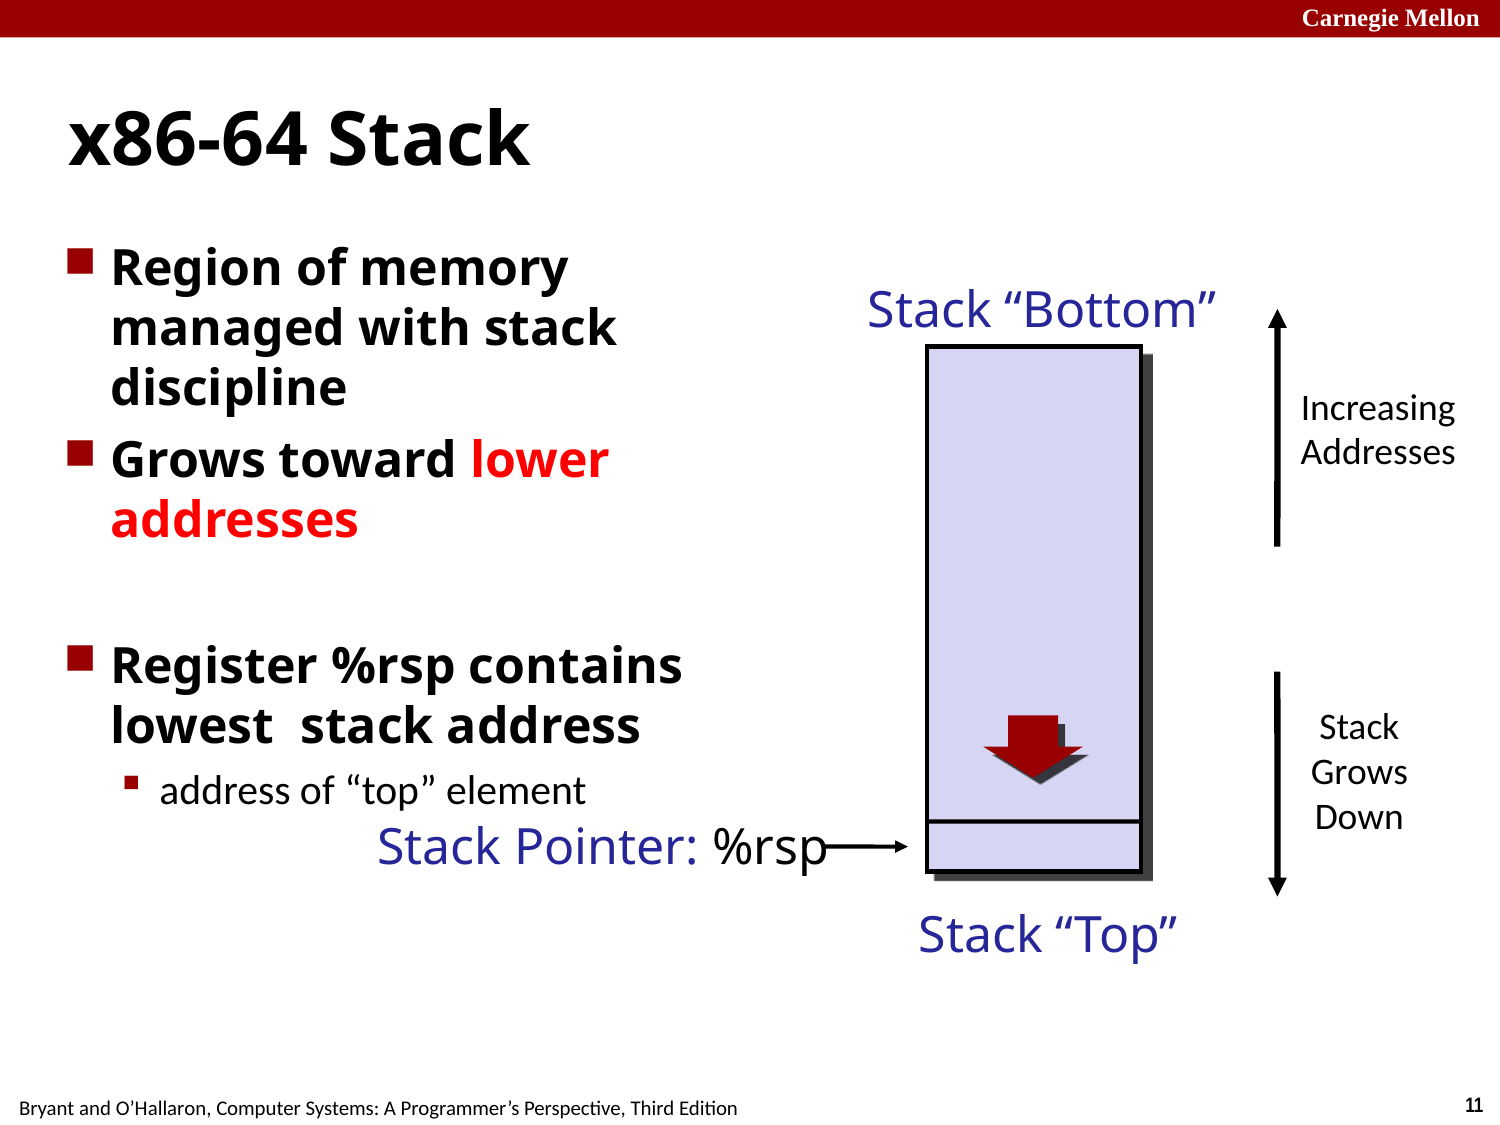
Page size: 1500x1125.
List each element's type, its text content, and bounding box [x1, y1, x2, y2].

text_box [386, 271, 1464, 970]
title x86-64 Stack [62, 41, 1438, 230]
list Region of memory managed with stack discipline Grows toward lower addresses Register %rsp contains lowest stack address address of “top” element [62, 228, 794, 1122]
